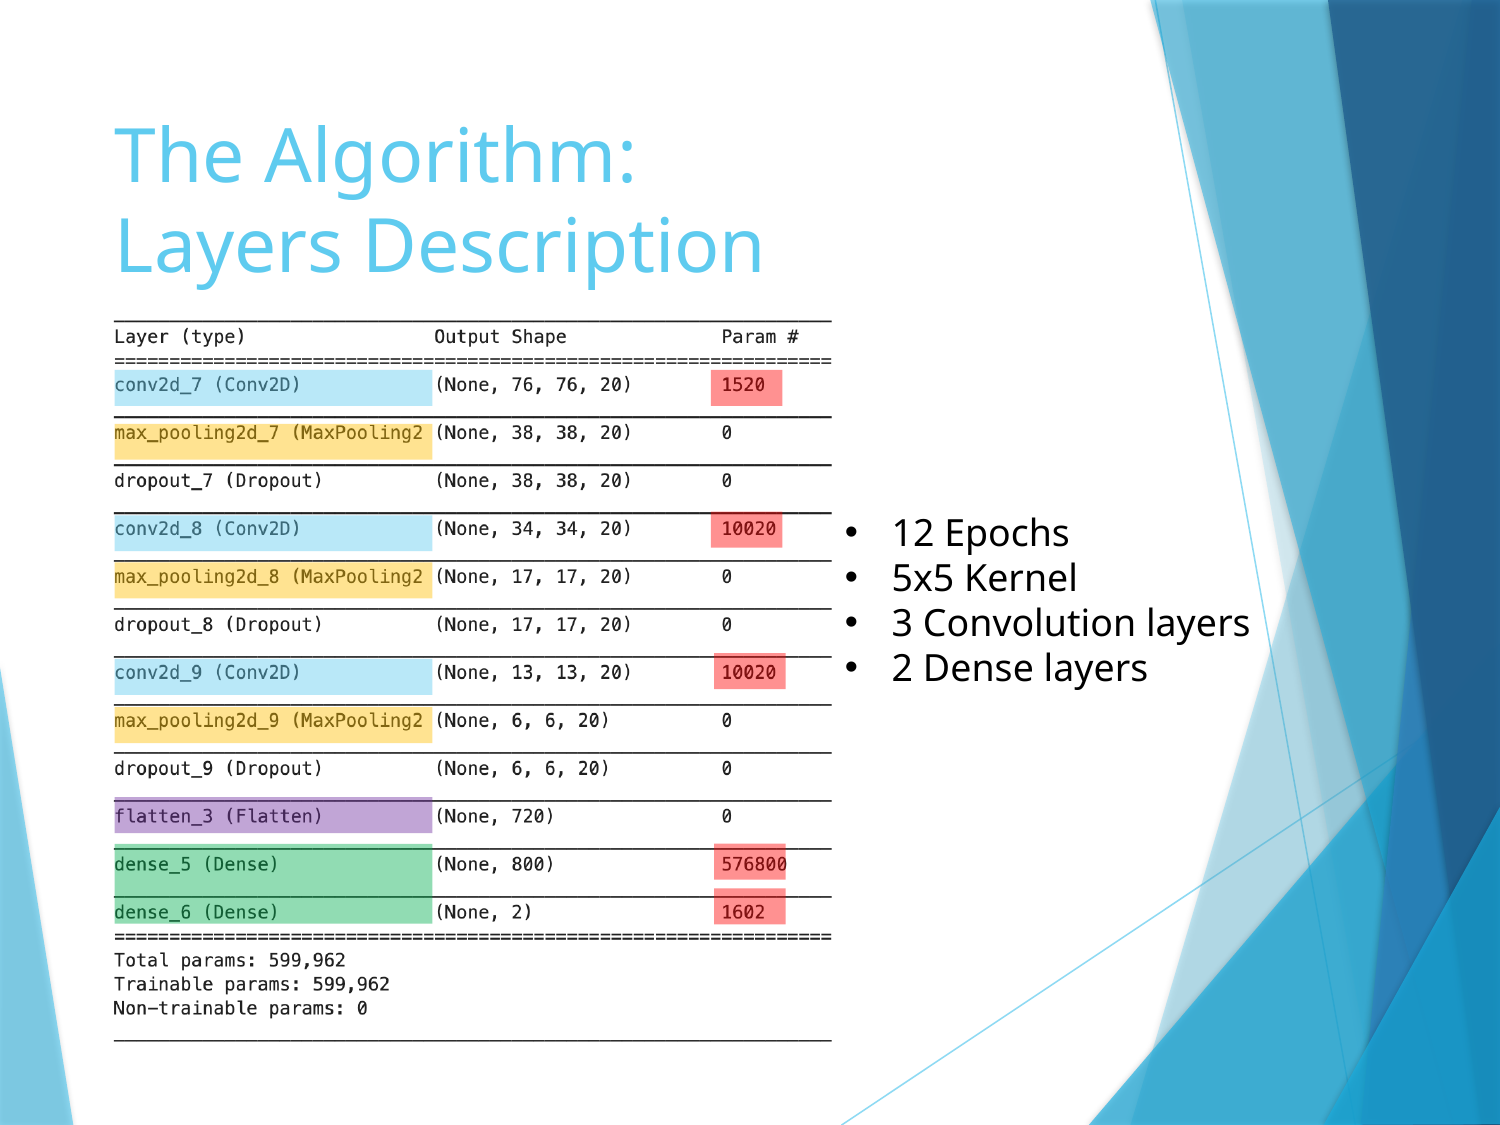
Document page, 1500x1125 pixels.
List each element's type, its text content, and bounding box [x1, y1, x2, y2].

picture [108, 312, 844, 1048]
title The Algorithm: Layers Description [99, 99, 1142, 317]
text_box 12 Epochs 5x5 Kernel 3 Convolution layers 2 Dense layers [849, 501, 1266, 696]
